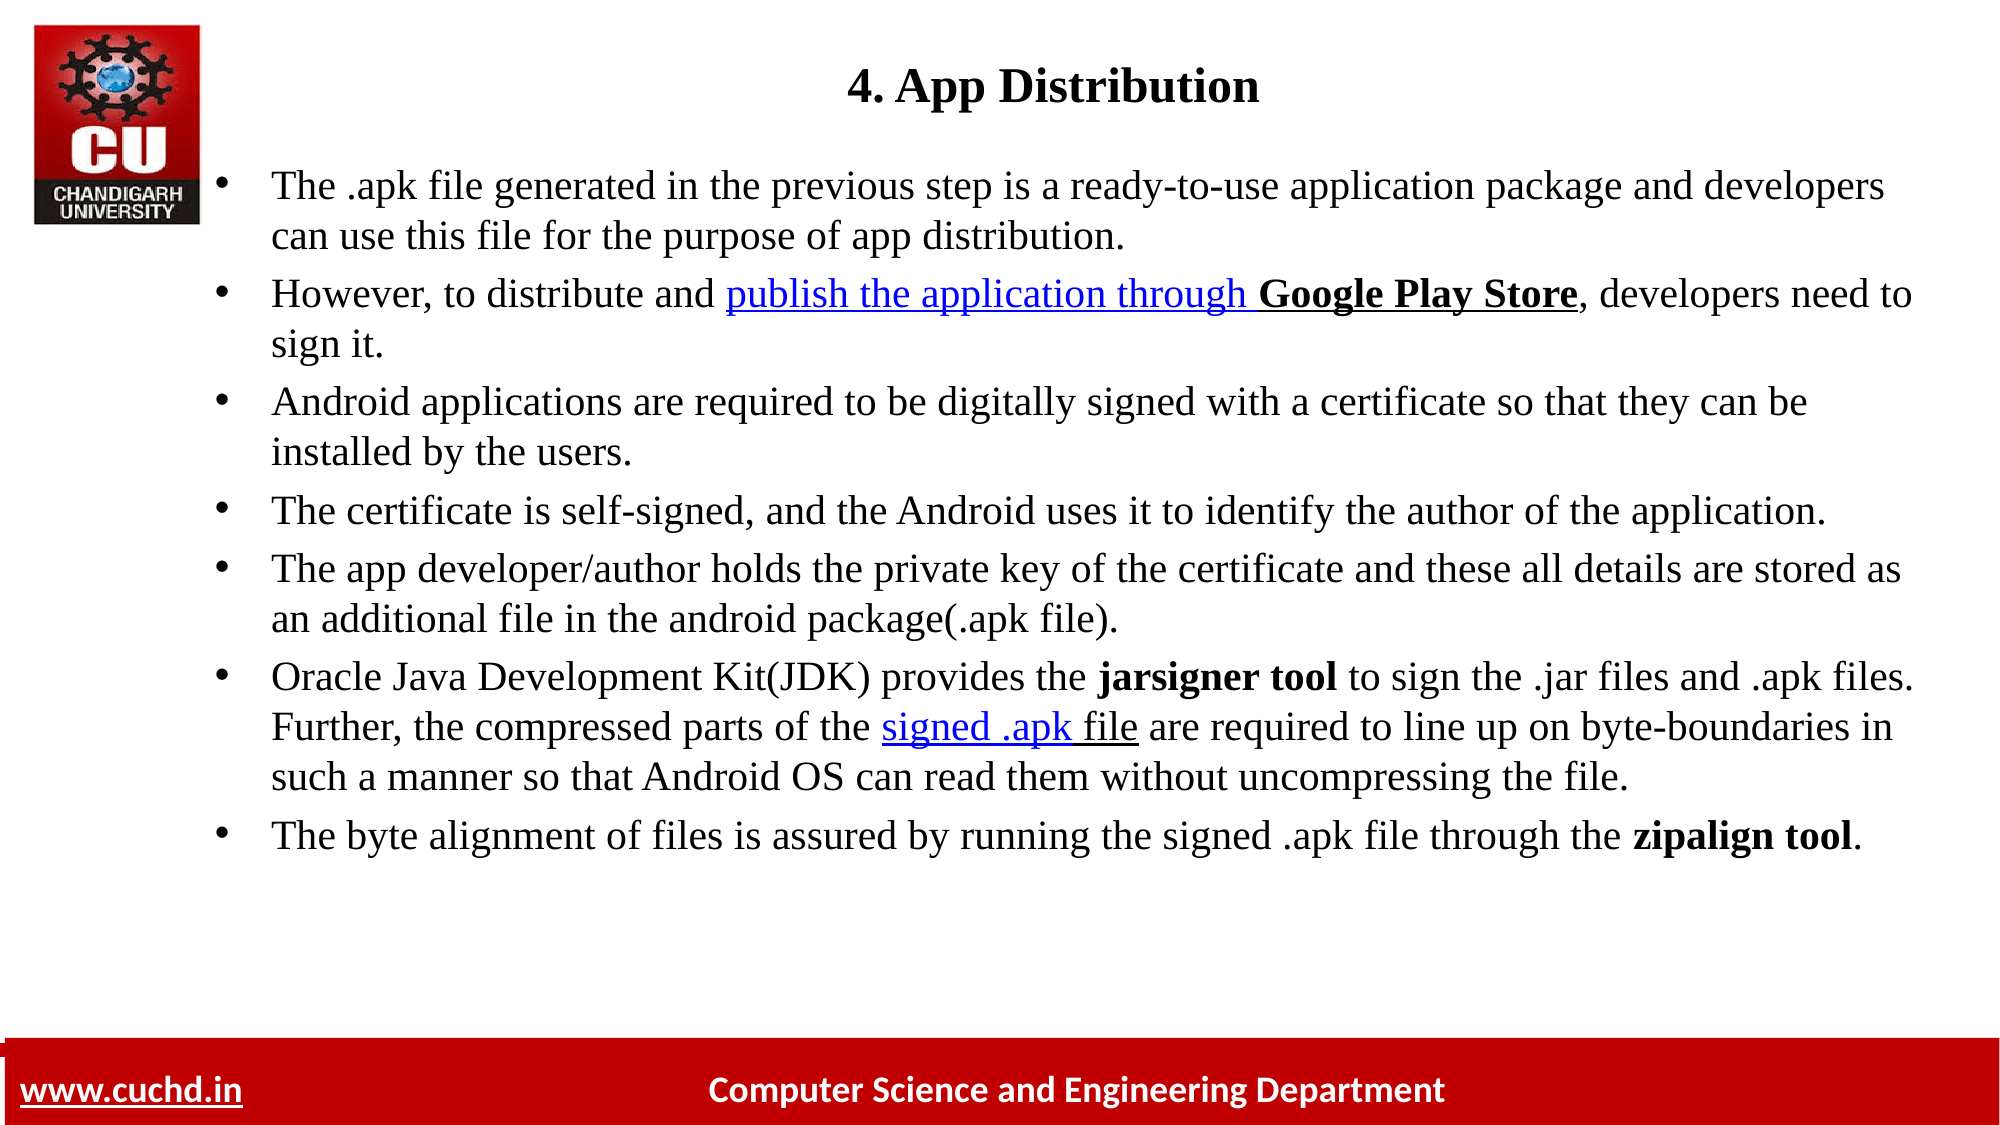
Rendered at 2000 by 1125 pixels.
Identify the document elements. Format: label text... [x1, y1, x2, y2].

title 4. App Distribution [187, 62, 1921, 163]
picture [33, 24, 202, 225]
list The .apk file generated in the previous step is a ready-to-use application package and developers can use this file for the purpose of app distribution. However, to distribute and publish the application through Google Play Store, developers need to sign it. Android applications are required to be digitally signed with a certificate so that they can be installed by the users. The certificate is self-signed, and the Android uses it to identify the author of the application. The app developer/author holds the private key of the certificate and these all details are stored as an additional file in the android package(.apk file). Oracle Java Development Kit(JDK) provides the jarsigner tool to sign the .jar files and .apk files. Further, the compressed parts of the signed .apk file are required to line up on byte-boundaries in such a manner so that Android OS can read them without uncompressing the file. The byte alignment of files is assured by running the signed .apk file through the zipalign tool. [199, 149, 1950, 1025]
